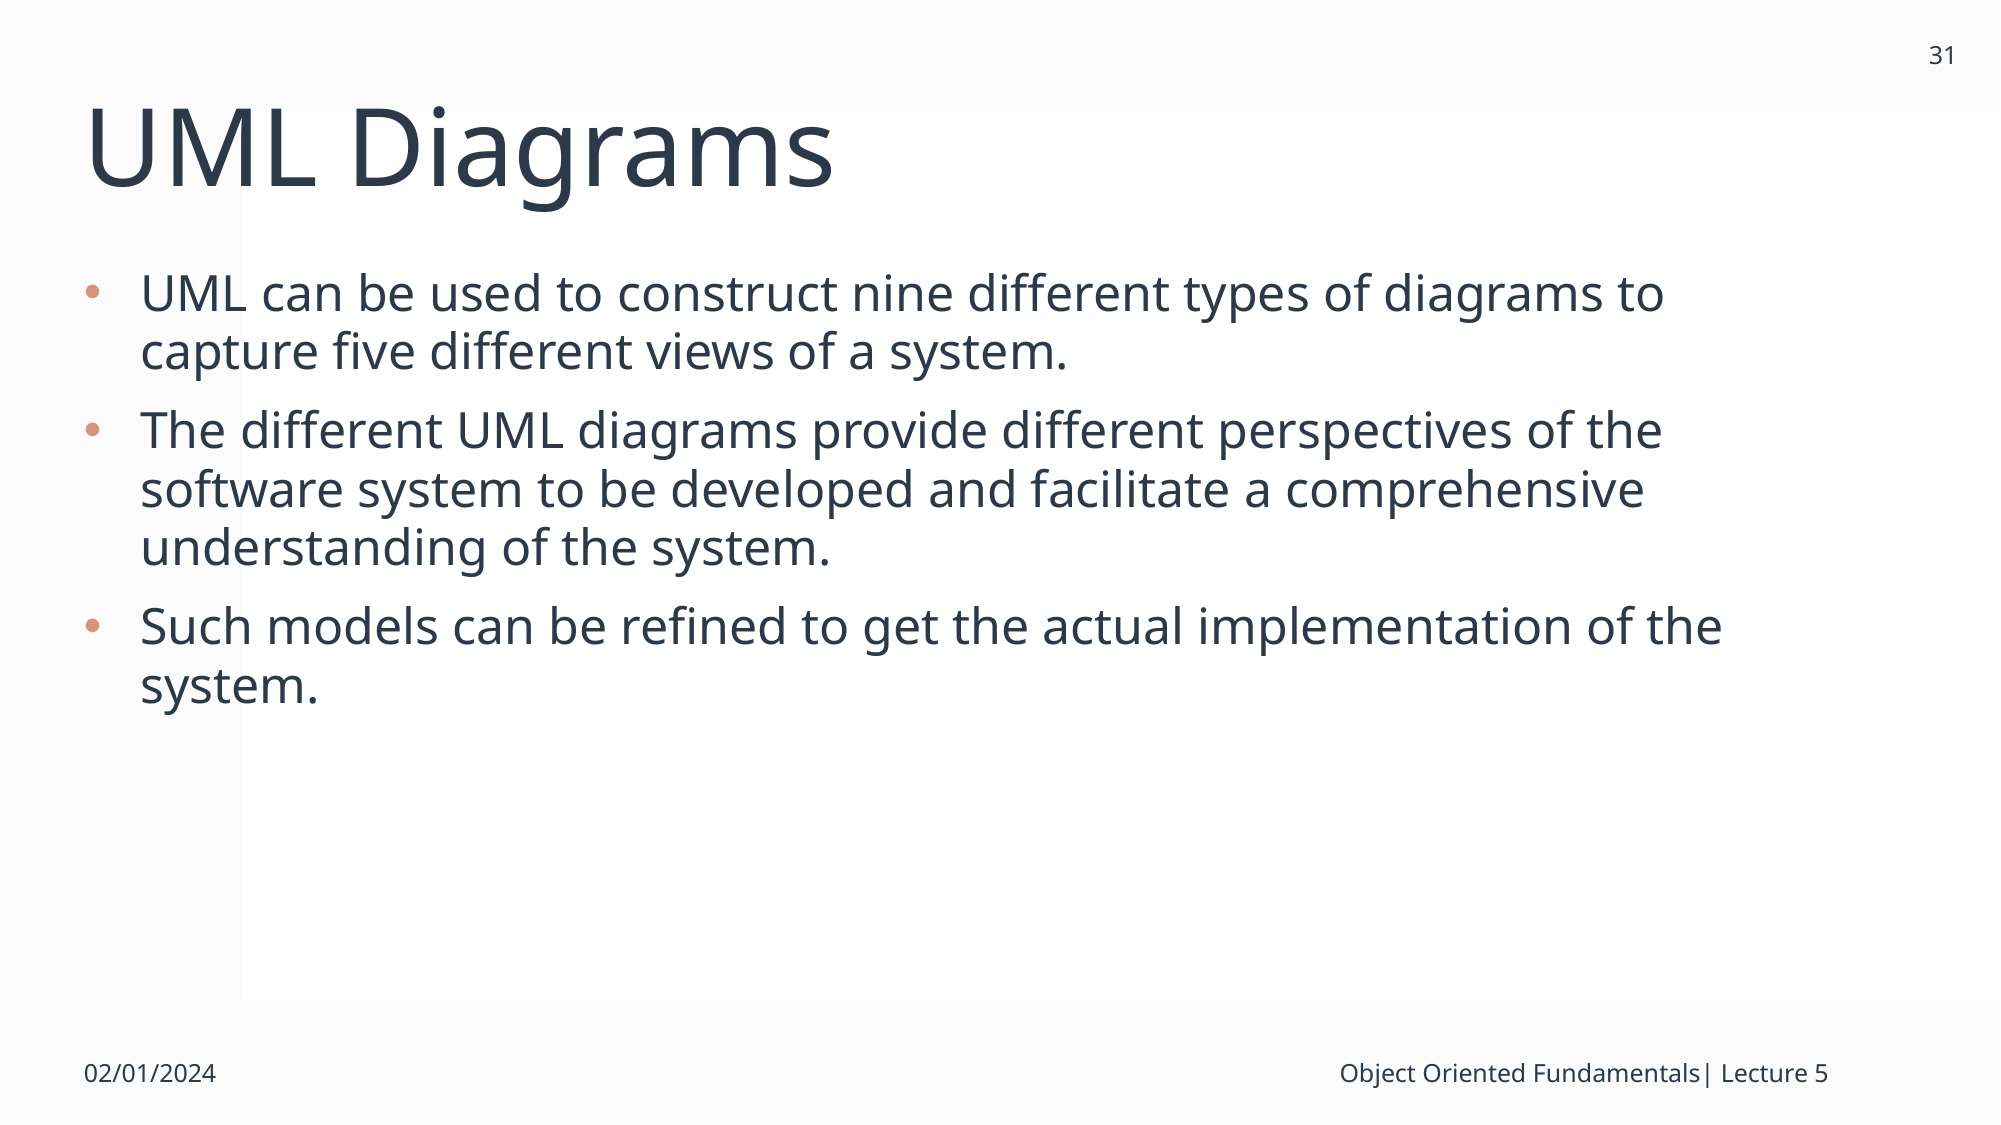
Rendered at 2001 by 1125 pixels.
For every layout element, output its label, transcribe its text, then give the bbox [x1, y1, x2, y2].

list UML can be used to construct nine different types of diagrams to capture five different views of a system. The different UML diagrams provide different perspectives of the software system to be developed and facilitate a comprehensive understanding of the system. Such models can be refined to get the actual implementation of the system. [68, 255, 1843, 990]
footer Object Oriented Fundamentals| Lecture 5 [618, 1020, 1845, 1125]
slide_number 31 [1886, 0, 2000, 113]
title UML Diagrams [68, 59, 1843, 244]
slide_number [68, 1020, 519, 1125]
